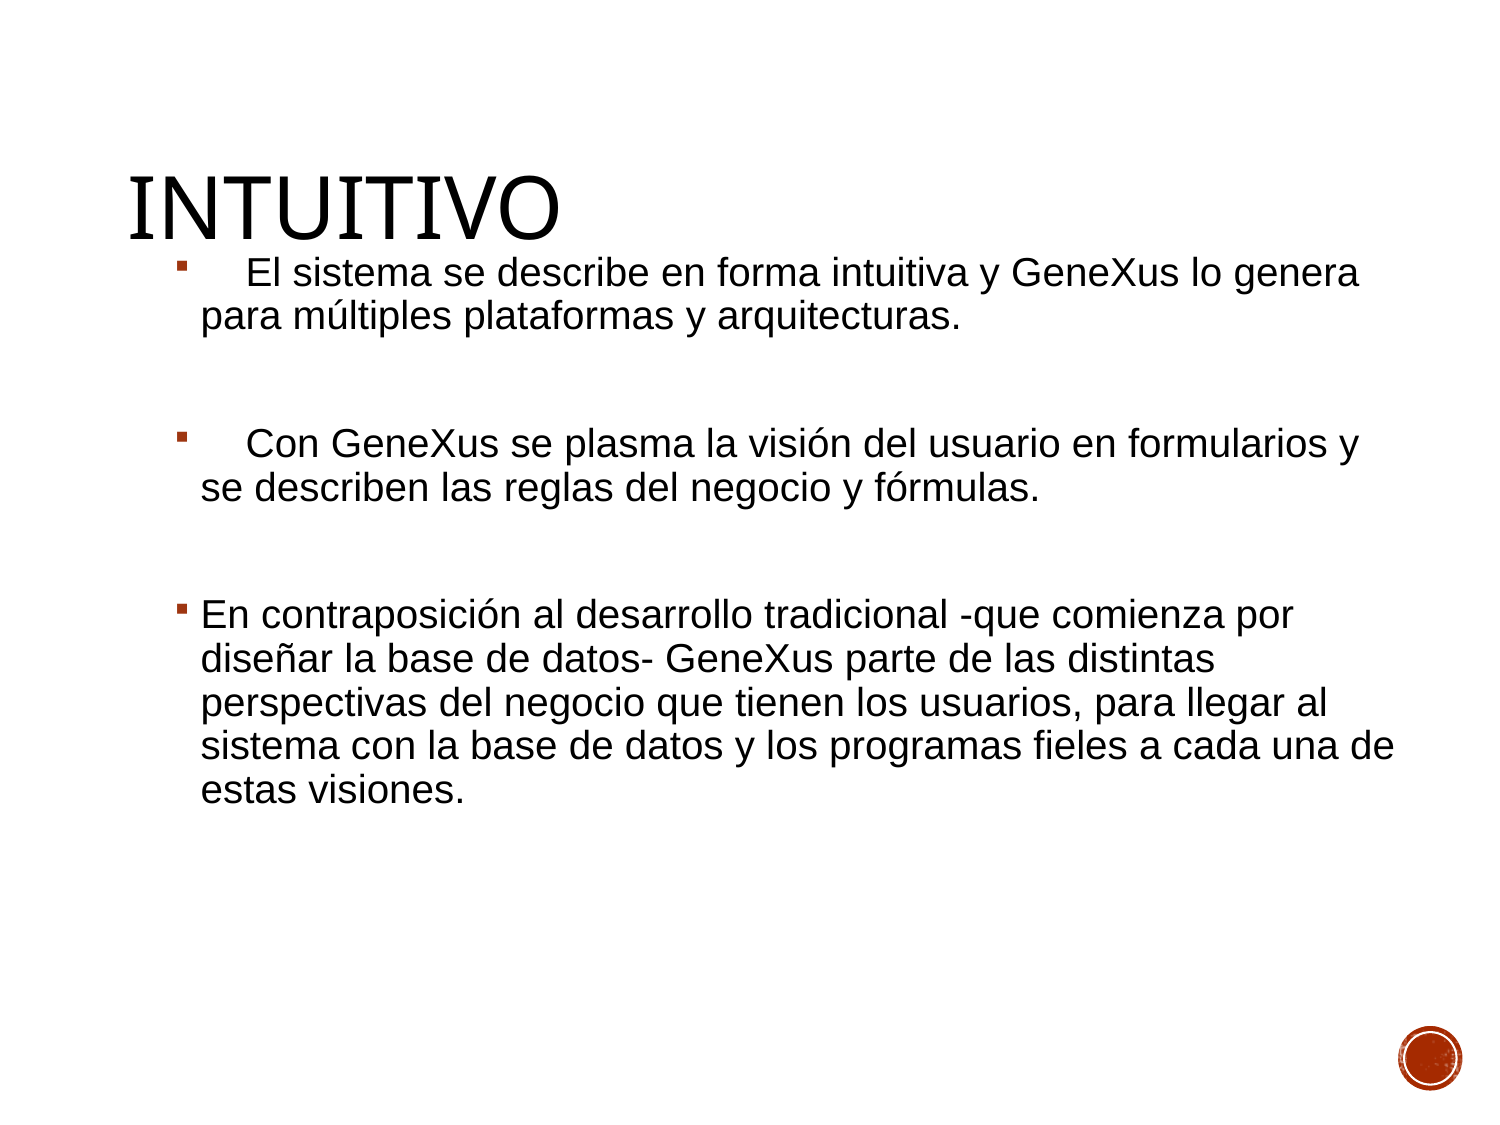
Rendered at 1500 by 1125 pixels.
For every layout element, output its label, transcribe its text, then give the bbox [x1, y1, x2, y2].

list El sistema se describe en forma intuitiva y GeneXus lo genera para múltiples plataformas y arquitecturas. Con GeneXus se plasma la visión del usuario en formularios y se describen las reglas del negocio y fórmulas. En contraposición al desarrollo tradicional -que comienza por diseñar la base de datos- GeneXus parte de las distintas perspectivas del negocio que tienen los usuarios, para llegar al sistema con la base de datos y los programas fieles a cada una de estas visiones. [159, 243, 1418, 827]
title INTUITIVO [112, 79, 1388, 344]
